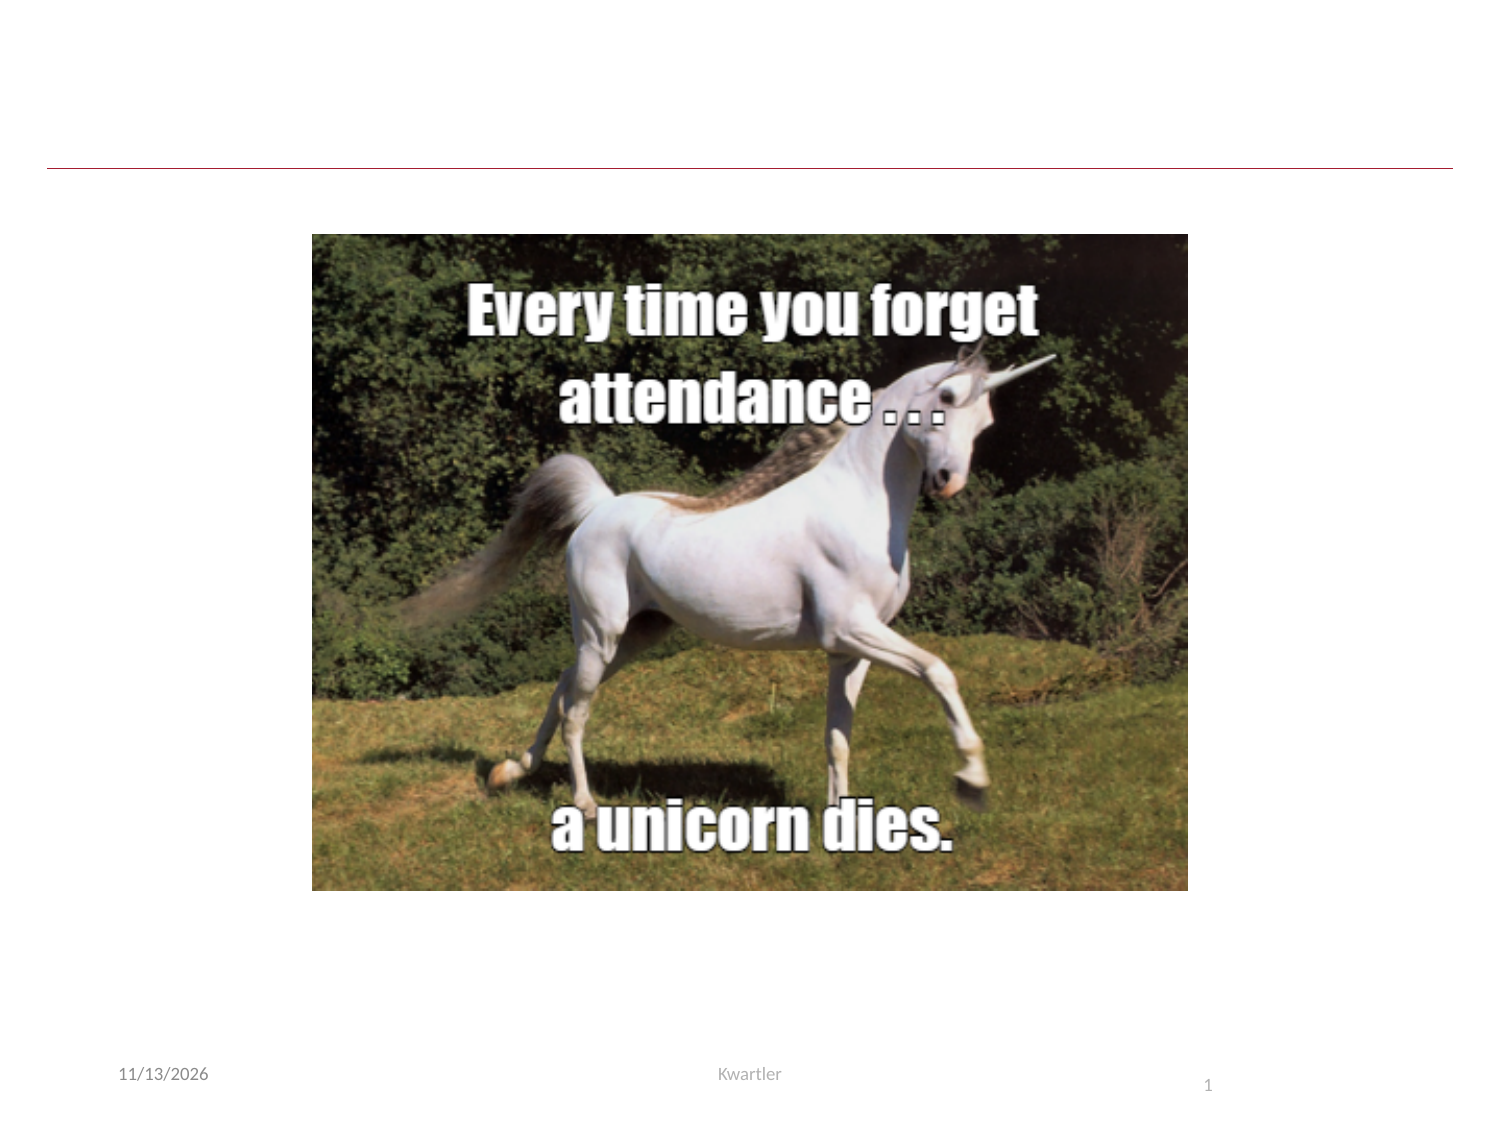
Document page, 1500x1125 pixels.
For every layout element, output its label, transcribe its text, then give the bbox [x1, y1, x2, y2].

footer Kwartler [496, 1042, 1004, 1103]
picture [312, 234, 1188, 891]
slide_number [103, 1042, 441, 1103]
slide_number 1 [1188, 1042, 1330, 1103]
